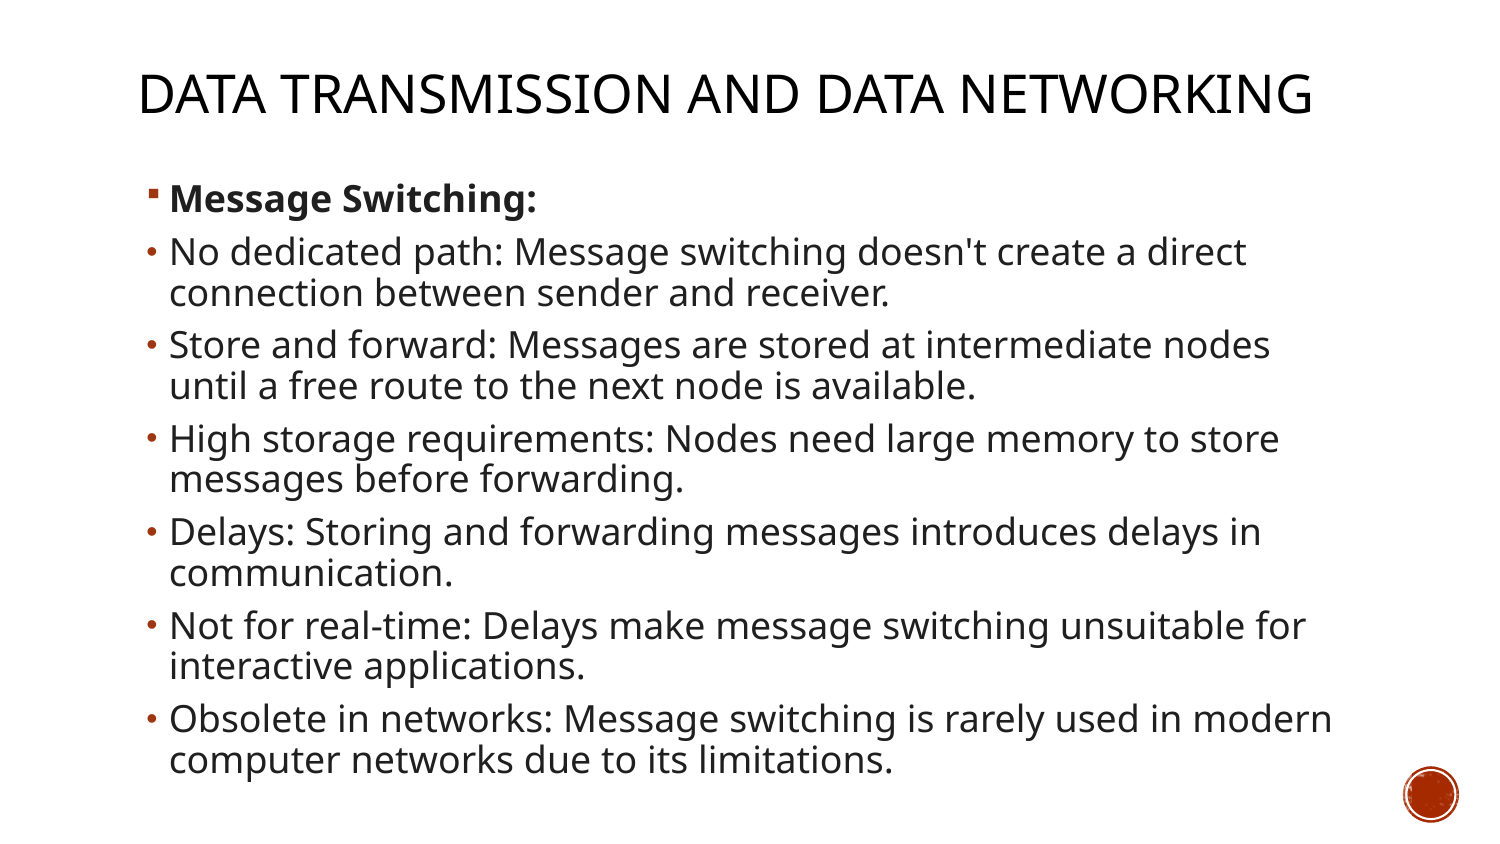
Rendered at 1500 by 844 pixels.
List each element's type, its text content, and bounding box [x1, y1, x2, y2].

title Data Transmission and Data networking [122, 34, 1356, 158]
list Message Switching: No dedicated path: Message switching doesn't create a direct connection between sender and receiver. Store and forward: Messages are stored at intermediate nodes until a free route to the next node is available. High storage requirements: Nodes need large memory to store messages before forwarding. Delays: Storing and forwarding messages introduces delays in communication. Not for real-time: Delays make message switching unsuitable for interactive applications. Obsolete in networks: Message switching is rarely used in modern computer networks due to its limitations. [131, 172, 1369, 810]
